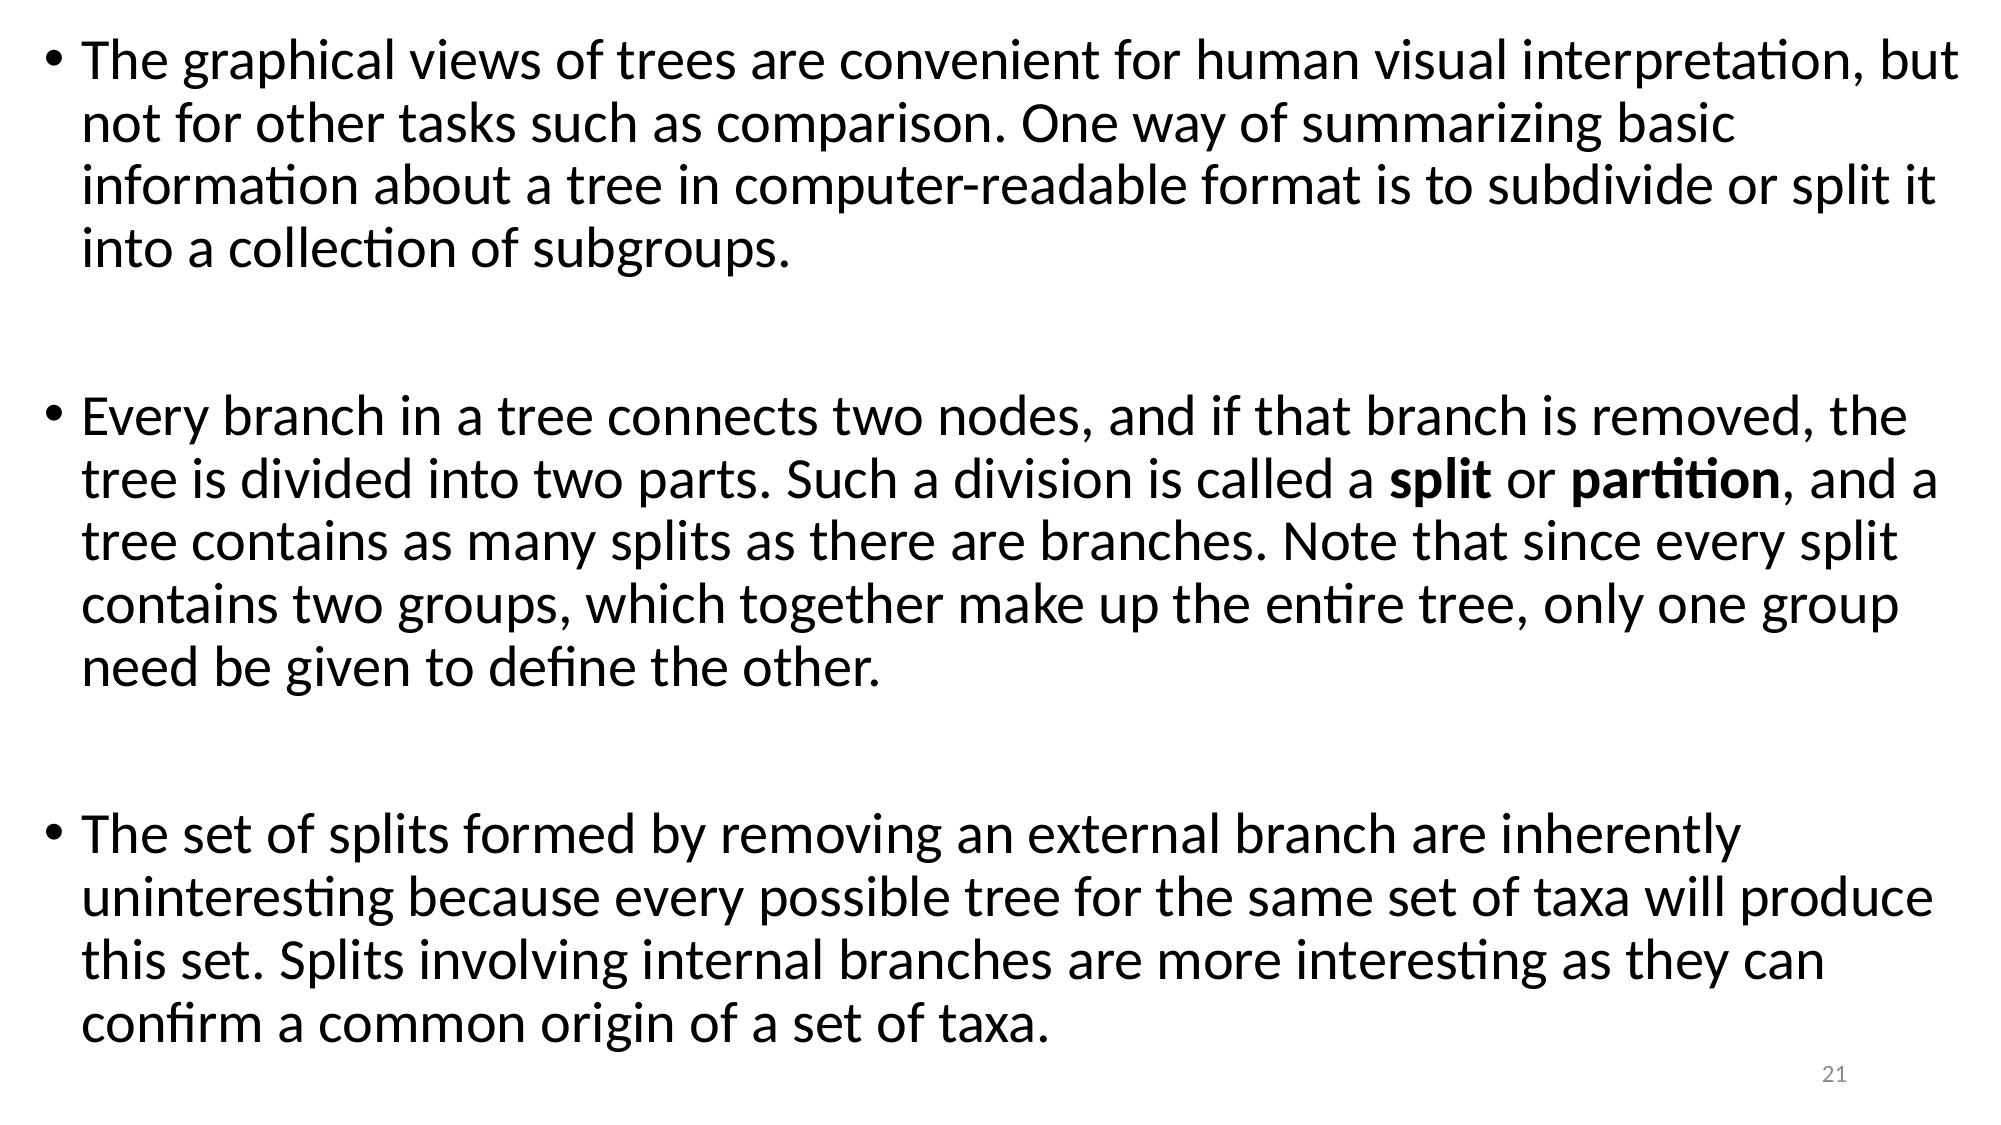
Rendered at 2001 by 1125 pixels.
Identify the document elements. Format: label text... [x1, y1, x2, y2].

list The graphical views of trees are convenient for human visual interpretation, but not for other tasks such as comparison. One way of summarizing basic information about a tree in computer-readable format is to subdivide or split it into a collection of subgroups. Every branch in a tree connects two nodes, and if that branch is removed, the tree is divided into two parts. Such a division is called a split or partition, and a tree contains as many splits as there are branches. Note that since every split contains two groups, which together make up the entire tree, only one group need be given to define the other. The set of splits formed by removing an external branch are inherently uninteresting because every possible tree for the same set of taxa will produce this set. Splits involving internal branches are more interesting as they can confirm a common origin of a set of taxa. [28, 21, 1978, 1125]
slide_number 21 [1412, 1042, 1863, 1103]
